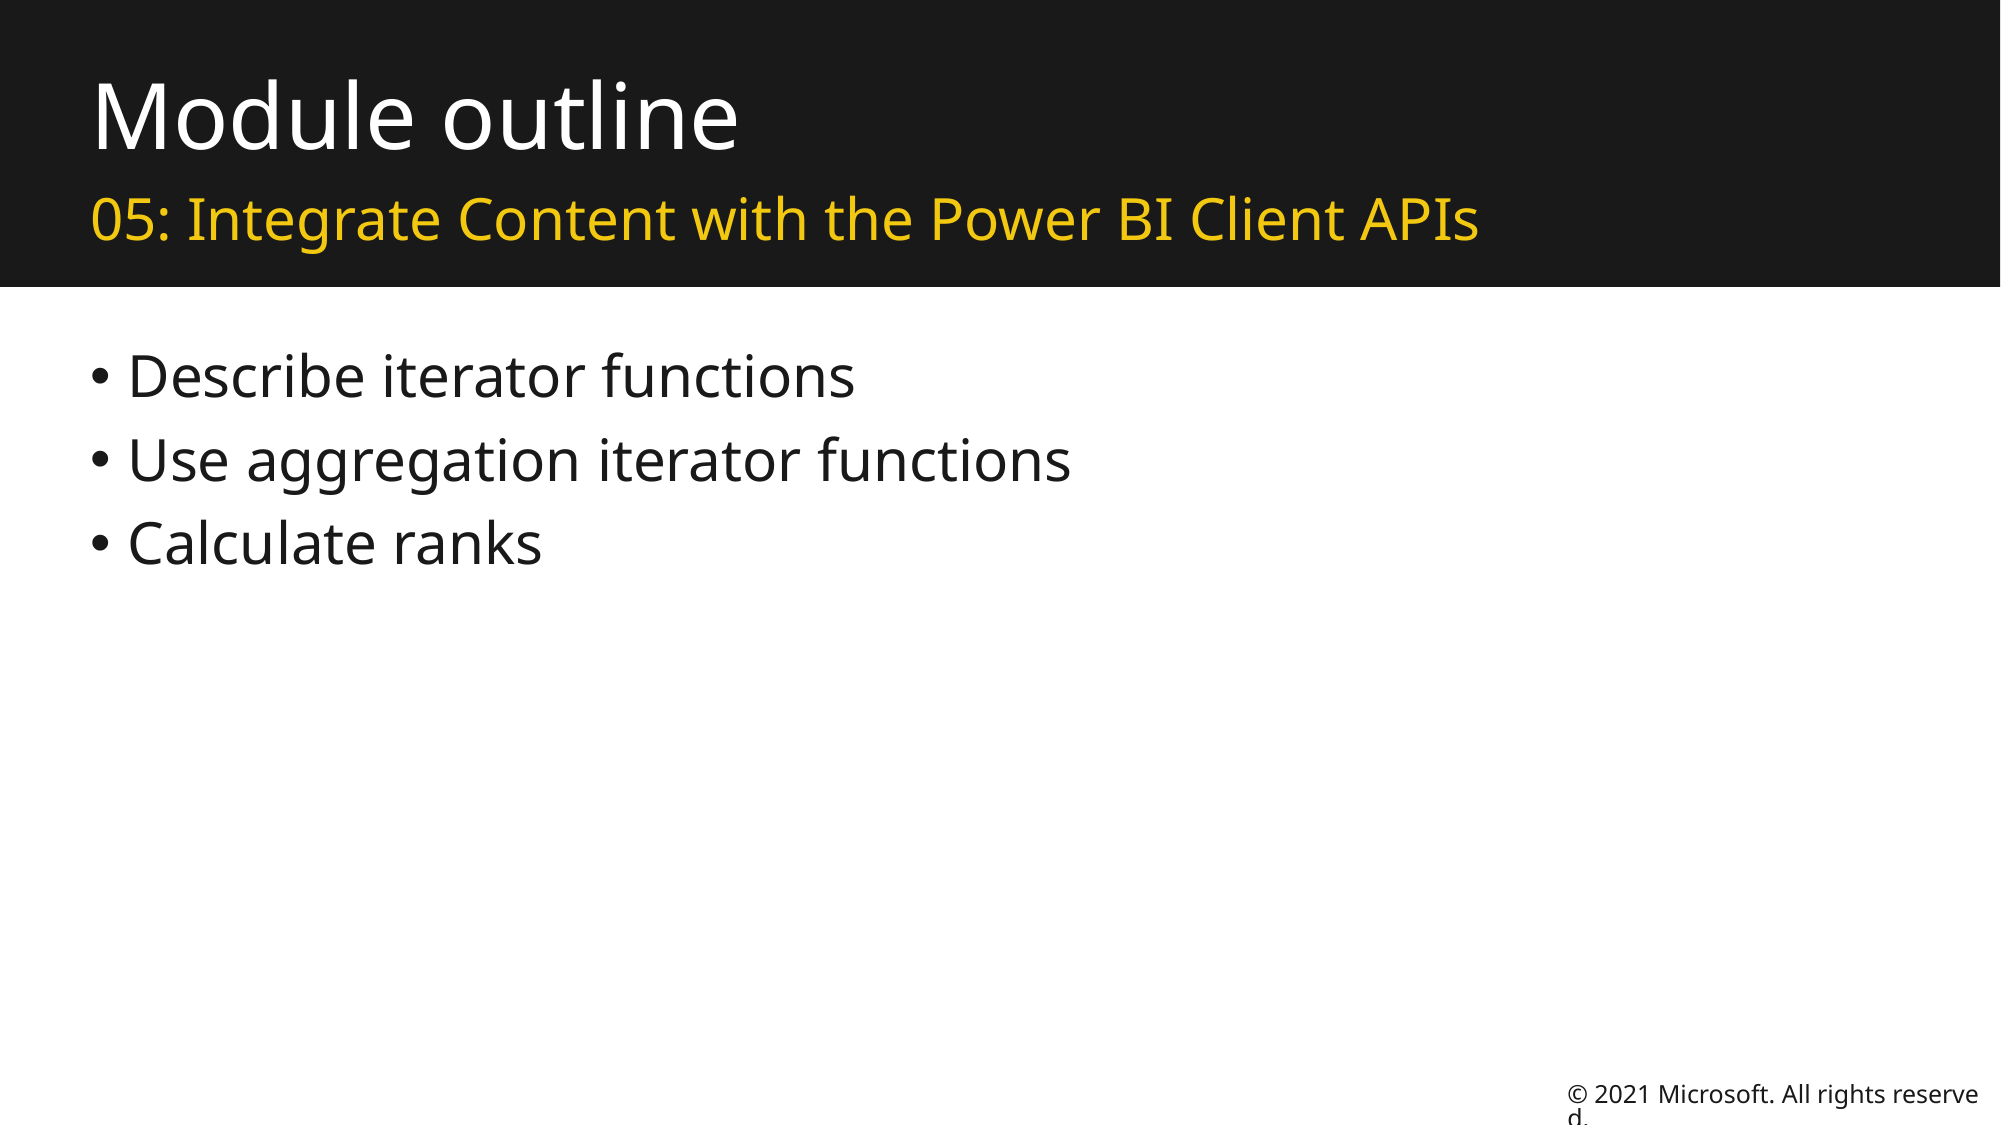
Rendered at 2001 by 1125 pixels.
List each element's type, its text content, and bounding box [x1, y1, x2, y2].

list Describe iterator functions Use aggregation iterator functions Calculate ranks [75, 339, 1919, 1125]
title Module outline [75, 63, 1919, 177]
list 05: Integrate Content with the Power BI Client APIs [75, 177, 1919, 266]
footer © 2021 Microsoft. All rights reserved. [1552, 1065, 2000, 1125]
